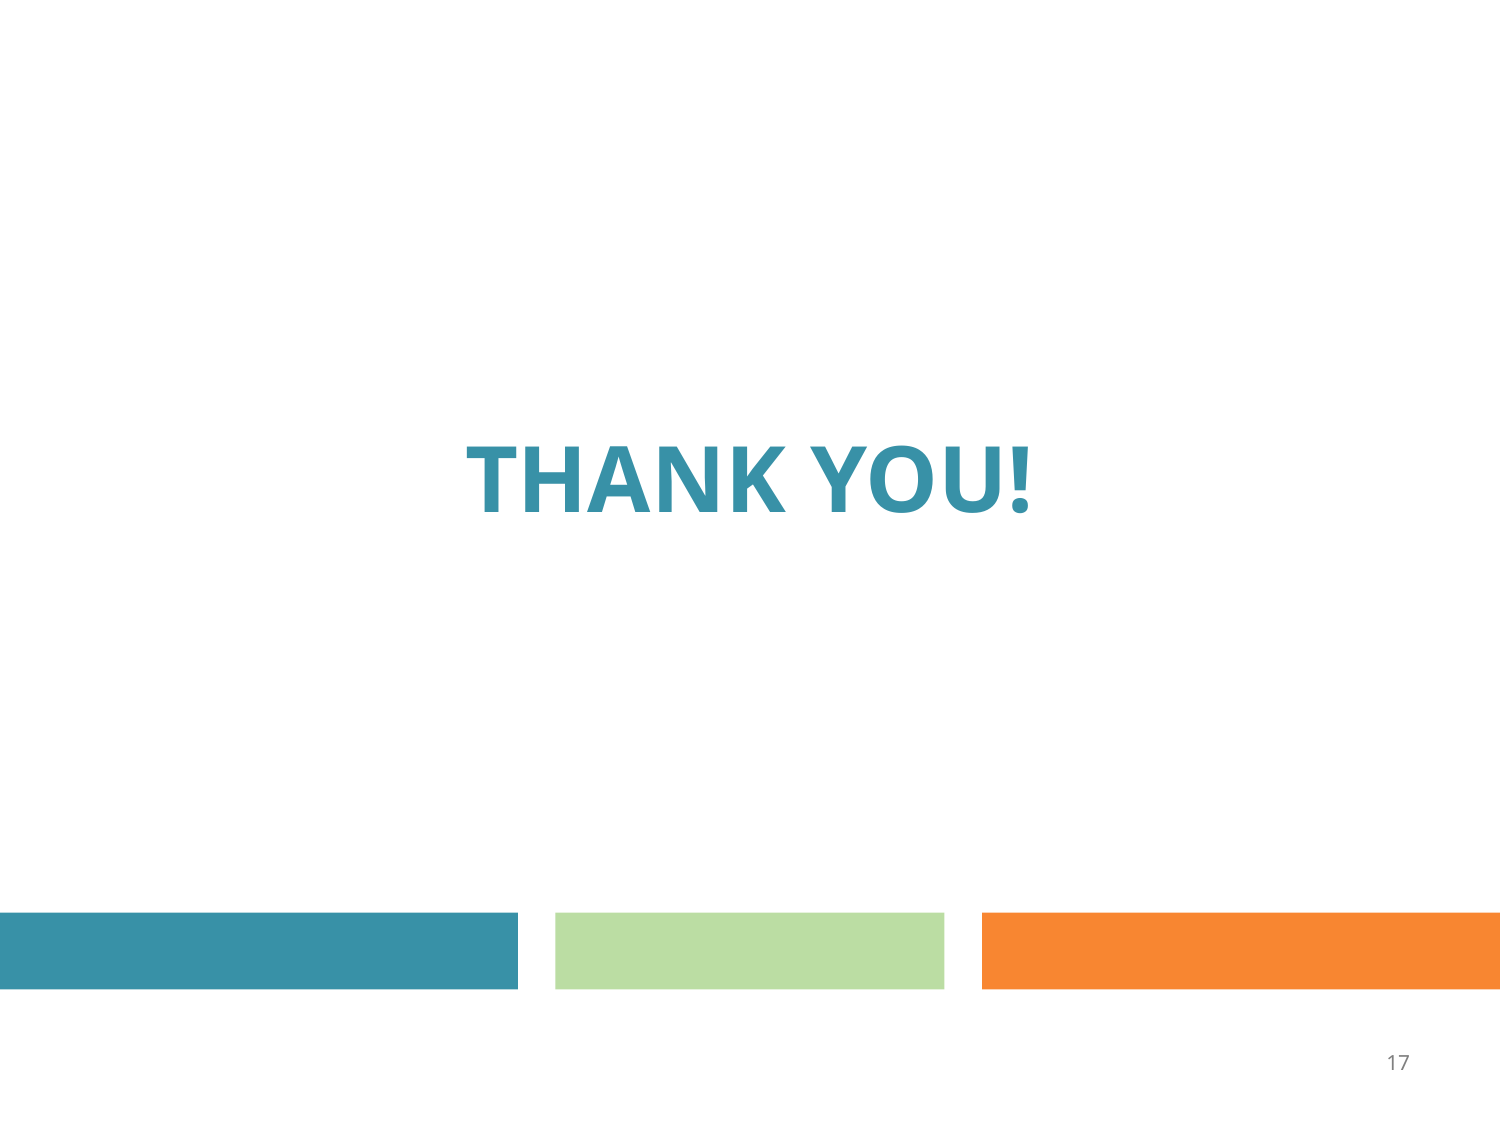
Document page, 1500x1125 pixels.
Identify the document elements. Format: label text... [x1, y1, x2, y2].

slide_number 17 [1074, 1024, 1425, 1103]
text_box [553, 910, 947, 992]
text_box THANK YOU! [112, 349, 1388, 591]
text_box [980, 910, 1500, 992]
text_box [0, 910, 520, 992]
